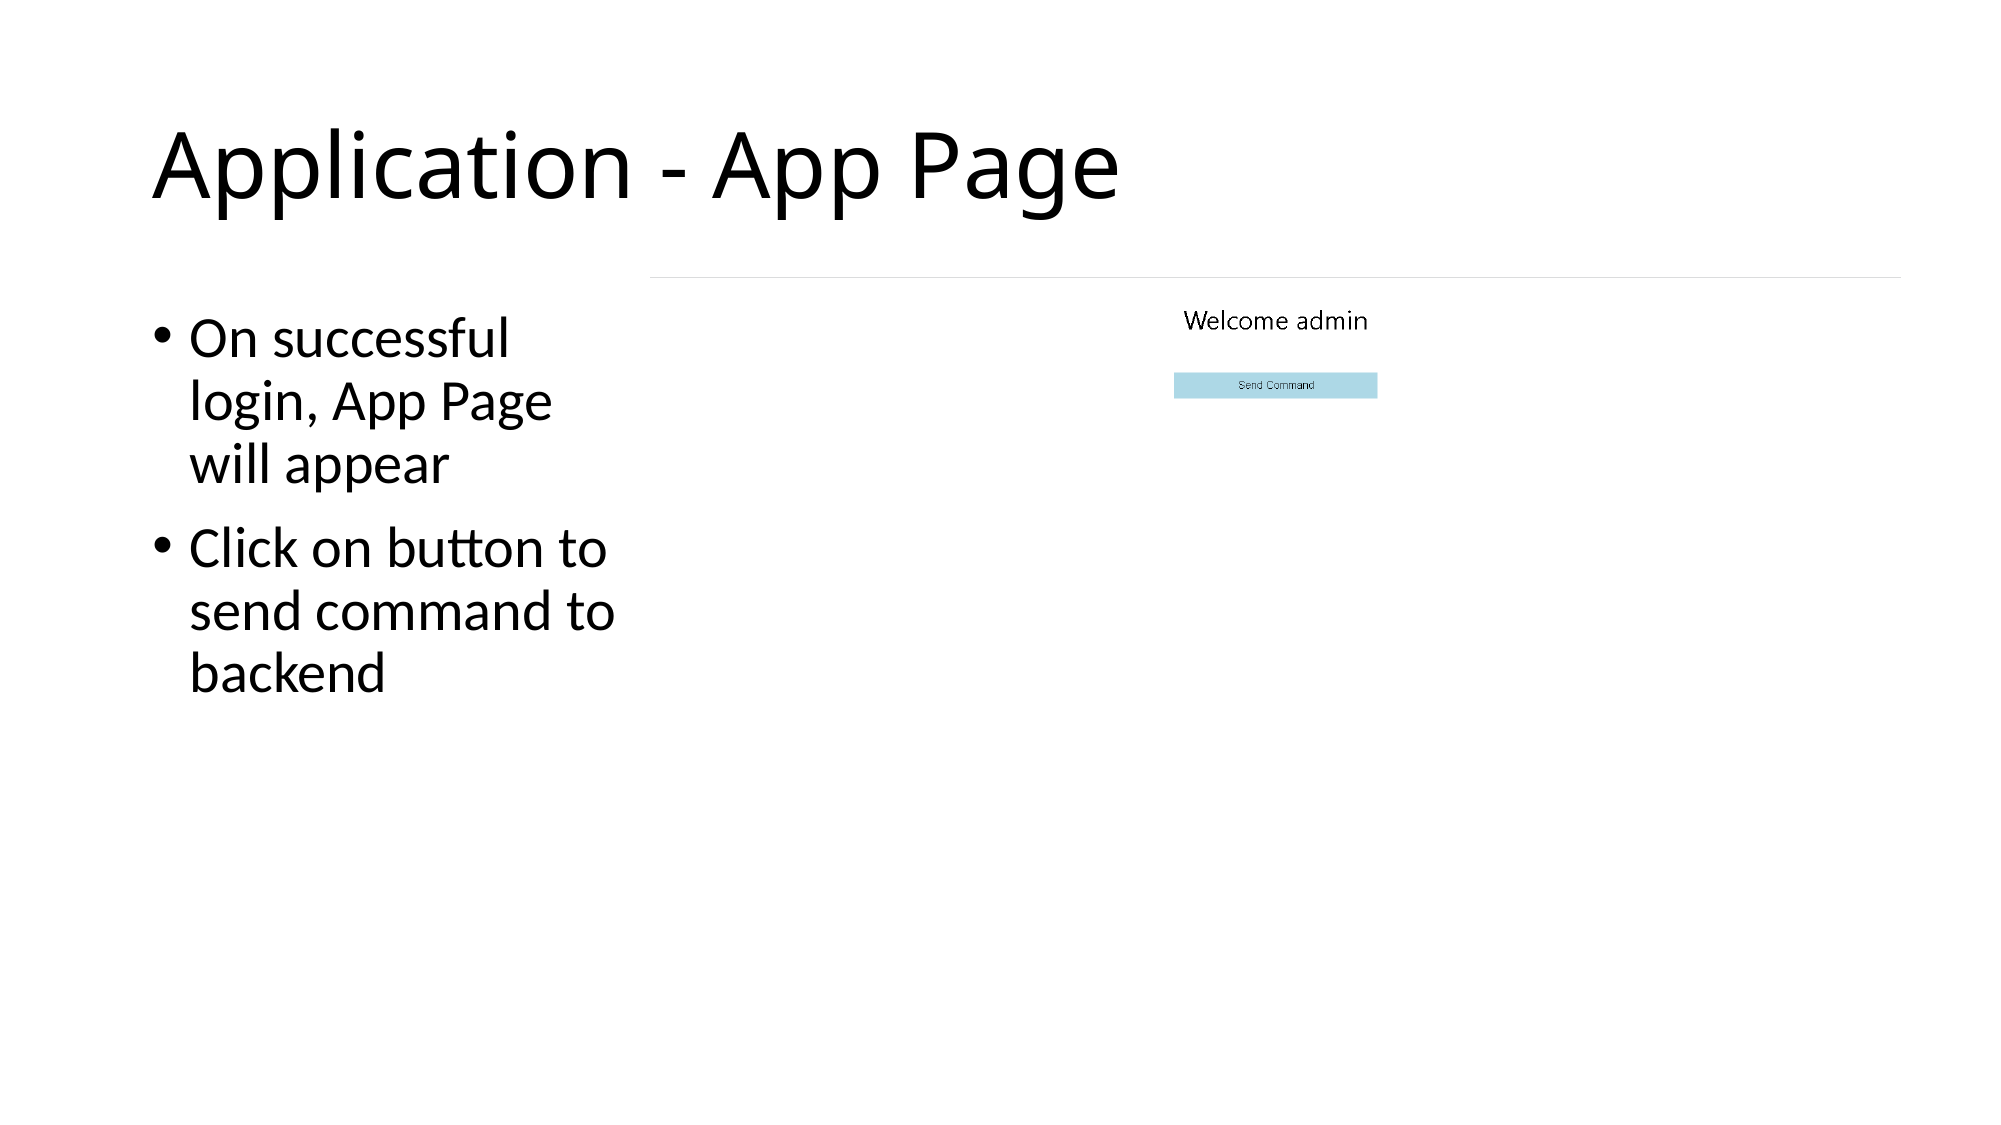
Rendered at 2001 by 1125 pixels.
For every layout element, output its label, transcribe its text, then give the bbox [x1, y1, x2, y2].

picture [650, 277, 1901, 865]
title Application - App Page [137, 59, 1863, 278]
list On successful login, App Page will appear Click on button to send command to backend [137, 299, 651, 1014]
